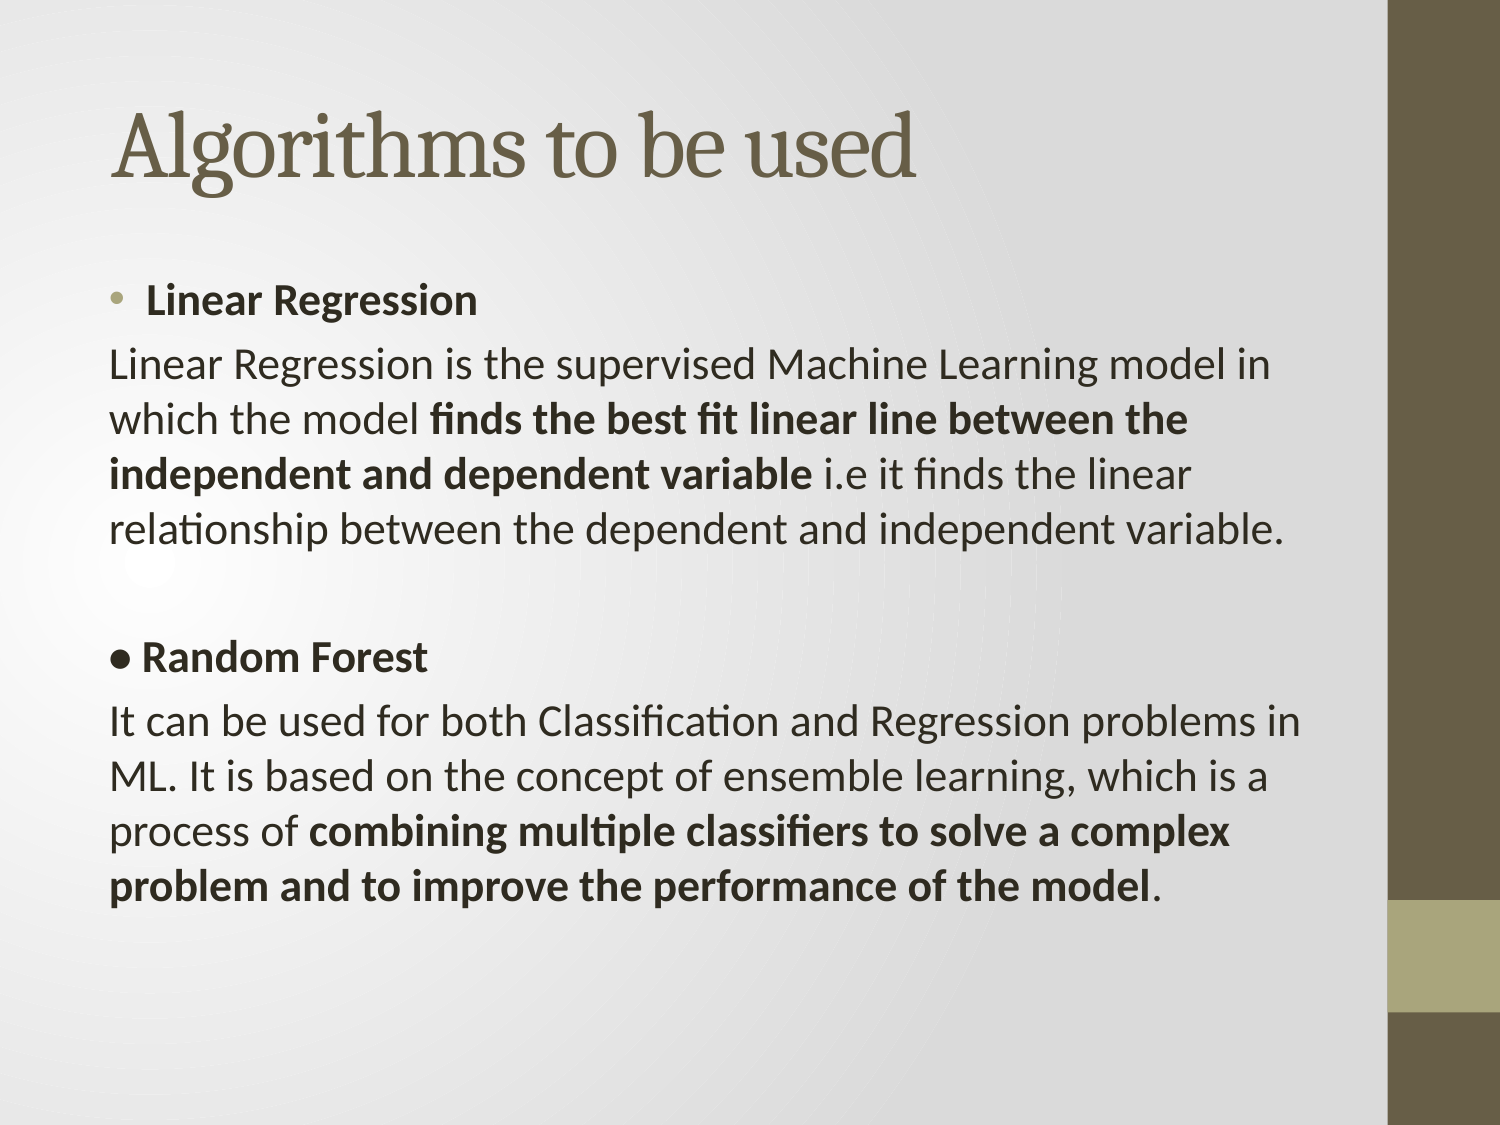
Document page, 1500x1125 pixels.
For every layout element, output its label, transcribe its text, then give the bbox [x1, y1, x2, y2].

title Algorithms to be used [75, 45, 1325, 233]
list Linear Regression Linear Regression is the supervised Machine Learning model in which the model finds the best fit linear line between the independent and dependent variable i.e it finds the linear relationship between the dependent and independent variable. • Random Forest It can be used for both Classification and Regression problems in ML. It is based on the concept of ensemble learning, which is a process of combining multiple classifiers to solve a complex problem and to improve the performance of the model. [75, 262, 1325, 1050]
